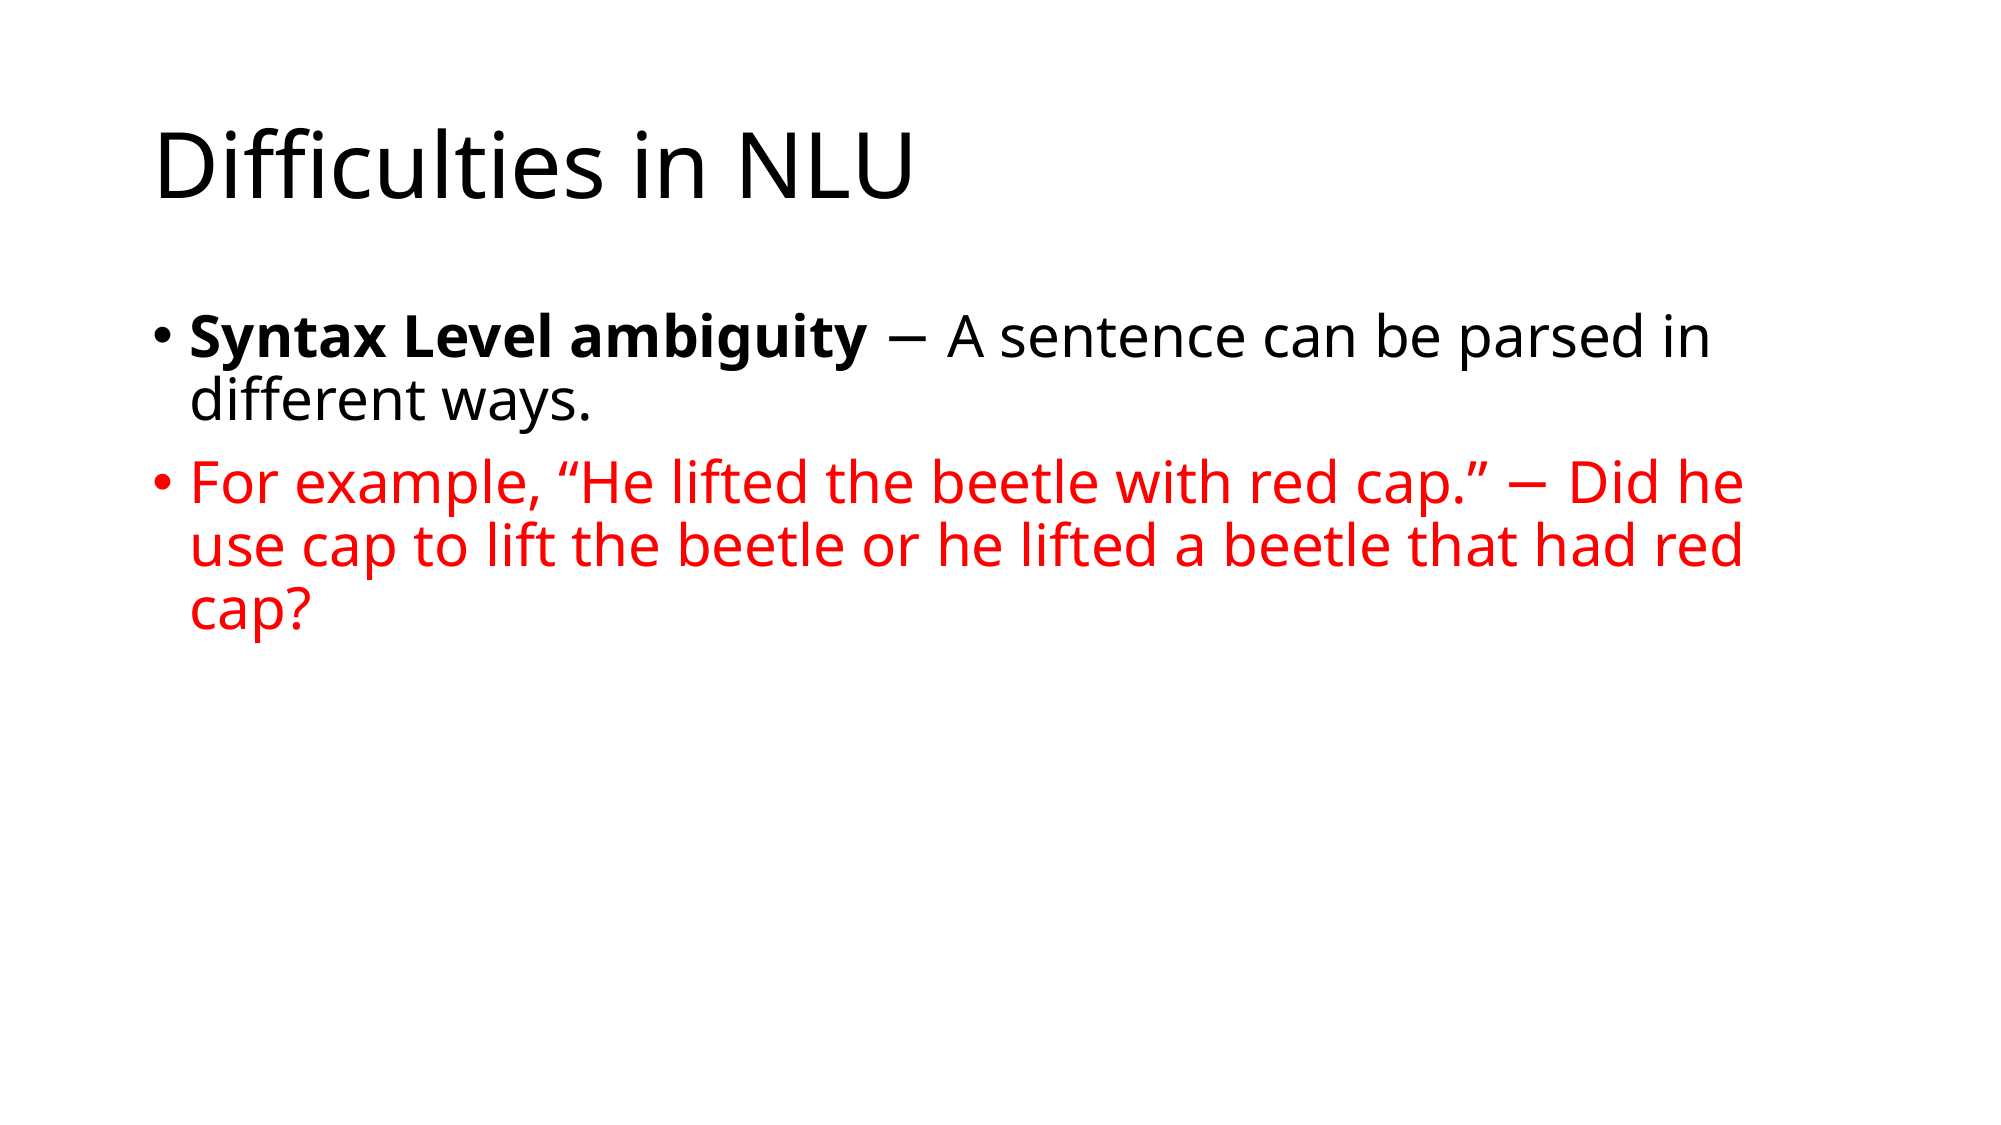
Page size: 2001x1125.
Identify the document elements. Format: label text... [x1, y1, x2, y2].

title Difficulties in NLU [137, 59, 1863, 278]
list Syntax Level ambiguity − A sentence can be parsed in different ways. For example, “He lifted the beetle with red cap.” − Did he use cap to lift the beetle or he lifted a beetle that had red cap? [137, 299, 1863, 1014]
